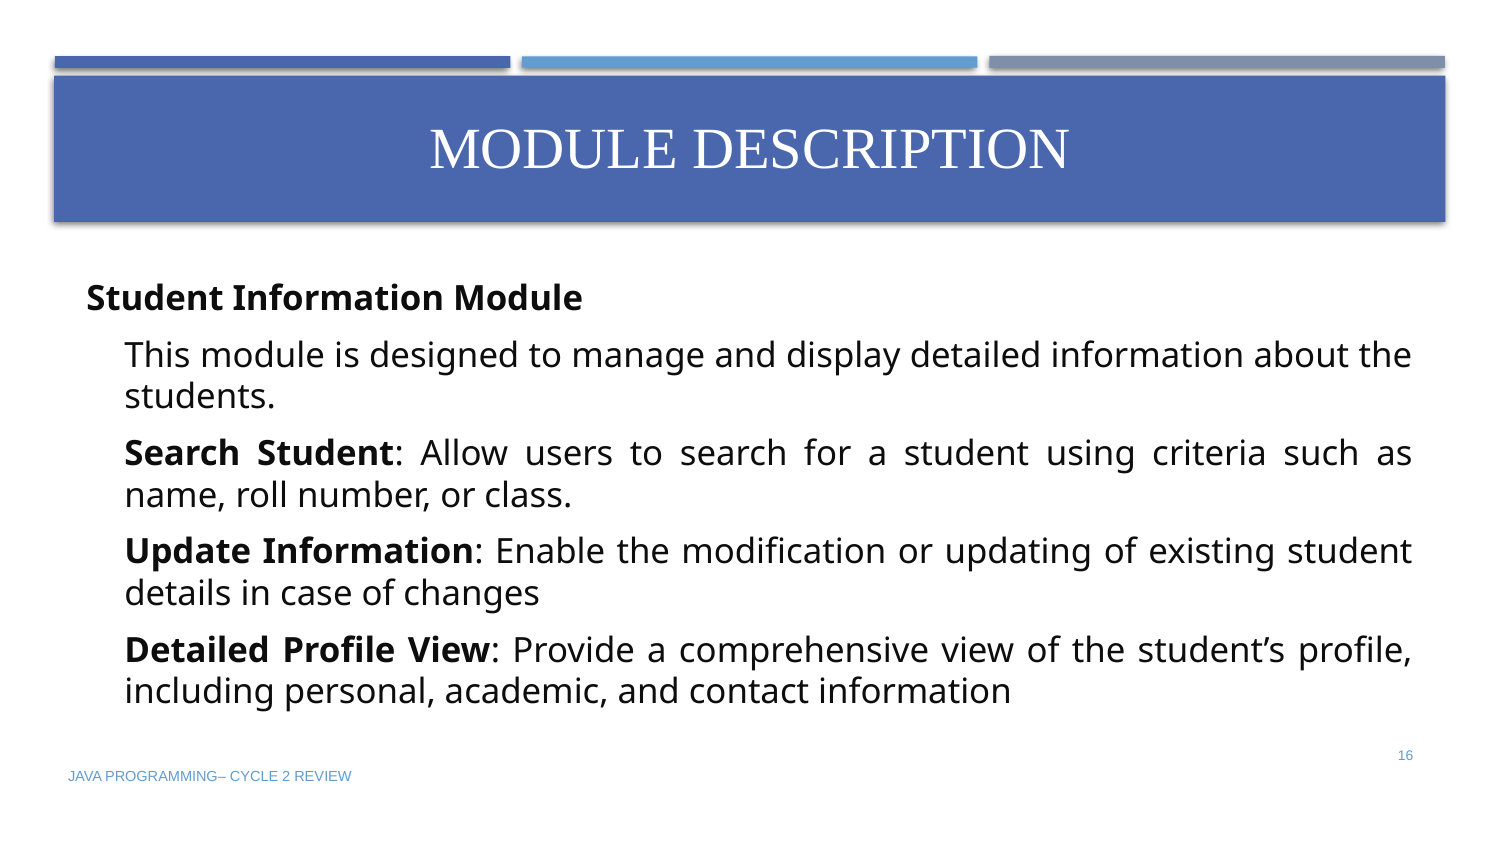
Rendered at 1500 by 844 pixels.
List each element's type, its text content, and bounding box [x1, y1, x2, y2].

list Student Information Module This module is designed to manage and display detailed information about the students. Search Student: Allow users to search for a student using criteria such as name, roll number, or class. Update Information: Enable the modification or updating of existing student details in case of changes Detailed Profile View: Provide a comprehensive view of the student’s profile, including personal, academic, and contact information [71, 268, 1429, 721]
title Module Description [71, 91, 1429, 188]
slide_number 16 [1298, 732, 1429, 778]
text_box JAVA PROGRAMMING– CYCLE 2 REVIEW [53, 752, 905, 798]
